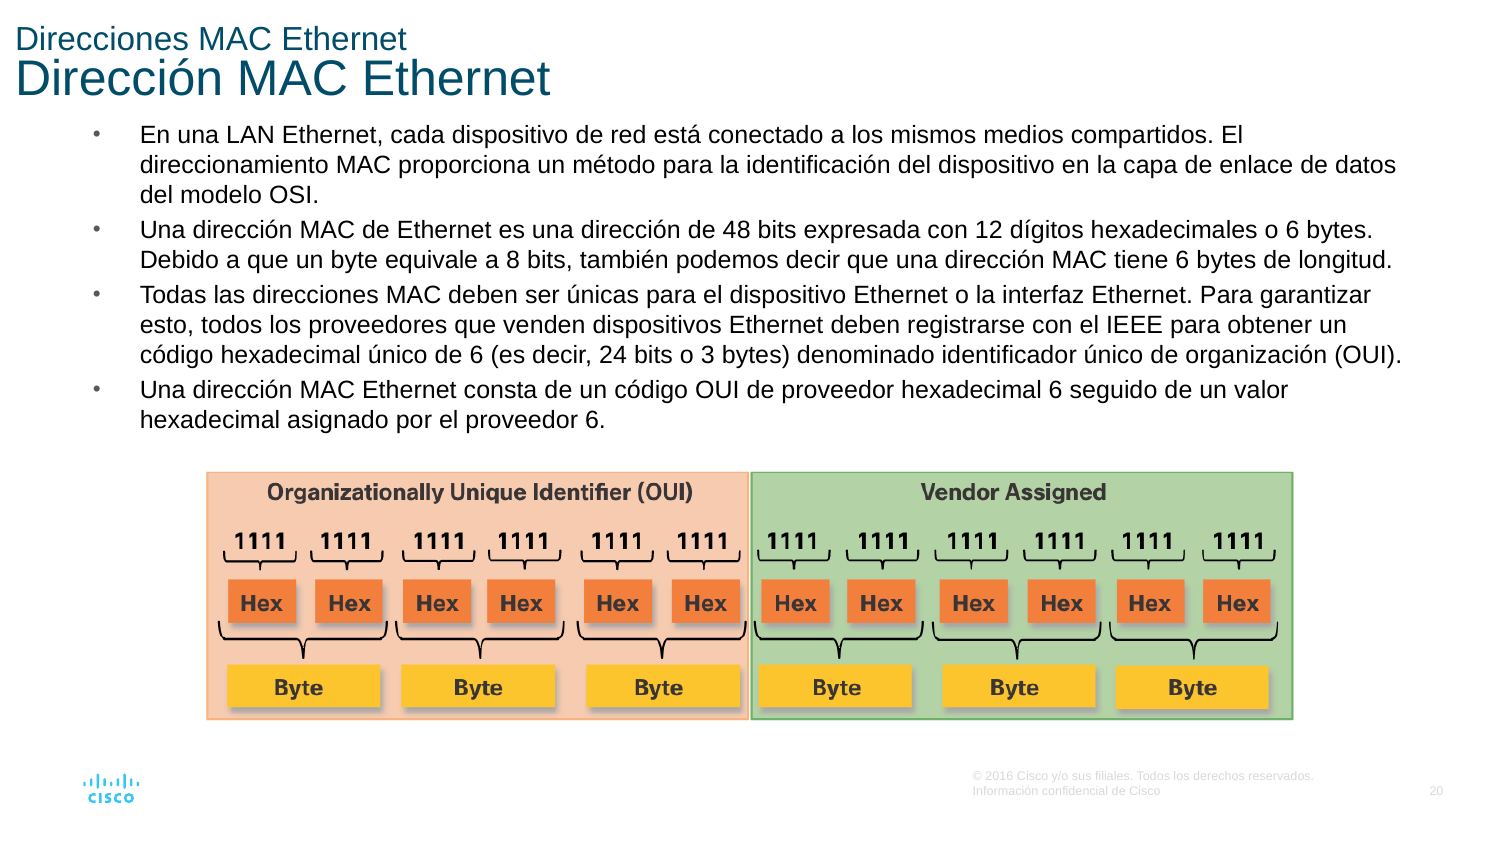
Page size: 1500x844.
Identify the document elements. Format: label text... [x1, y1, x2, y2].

list En una LAN Ethernet, cada dispositivo de red está conectado a los mismos medios compartidos. El direccionamiento MAC proporciona un método para la identificación del dispositivo en la capa de enlace de datos del modelo OSI. Una dirección MAC de Ethernet es una dirección de 48 bits expresada con 12 dígitos hexadecimales o 6 bytes. Debido a que un byte equivale a 8 bits, también podemos decir que una dirección MAC tiene 6 bytes de longitud. Todas las direcciones MAC deben ser únicas para el dispositivo Ethernet o la interfaz Ethernet. Para garantizar esto, todos los proveedores que venden dispositivos Ethernet deben registrarse con el IEEE para obtener un código hexadecimal único de 6 (es decir, 24 bits o 3 bytes) denominado identificador único de organización (OUI). Una dirección MAC Ethernet consta de un código OUI de proveedor hexadecimal 6 seguido de un valor hexadecimal asignado por el proveedor 6. [77, 111, 1437, 467]
title Direcciones MAC Ethernet Dirección MAC Ethernet [0, 5, 1369, 126]
picture [195, 463, 1305, 733]
